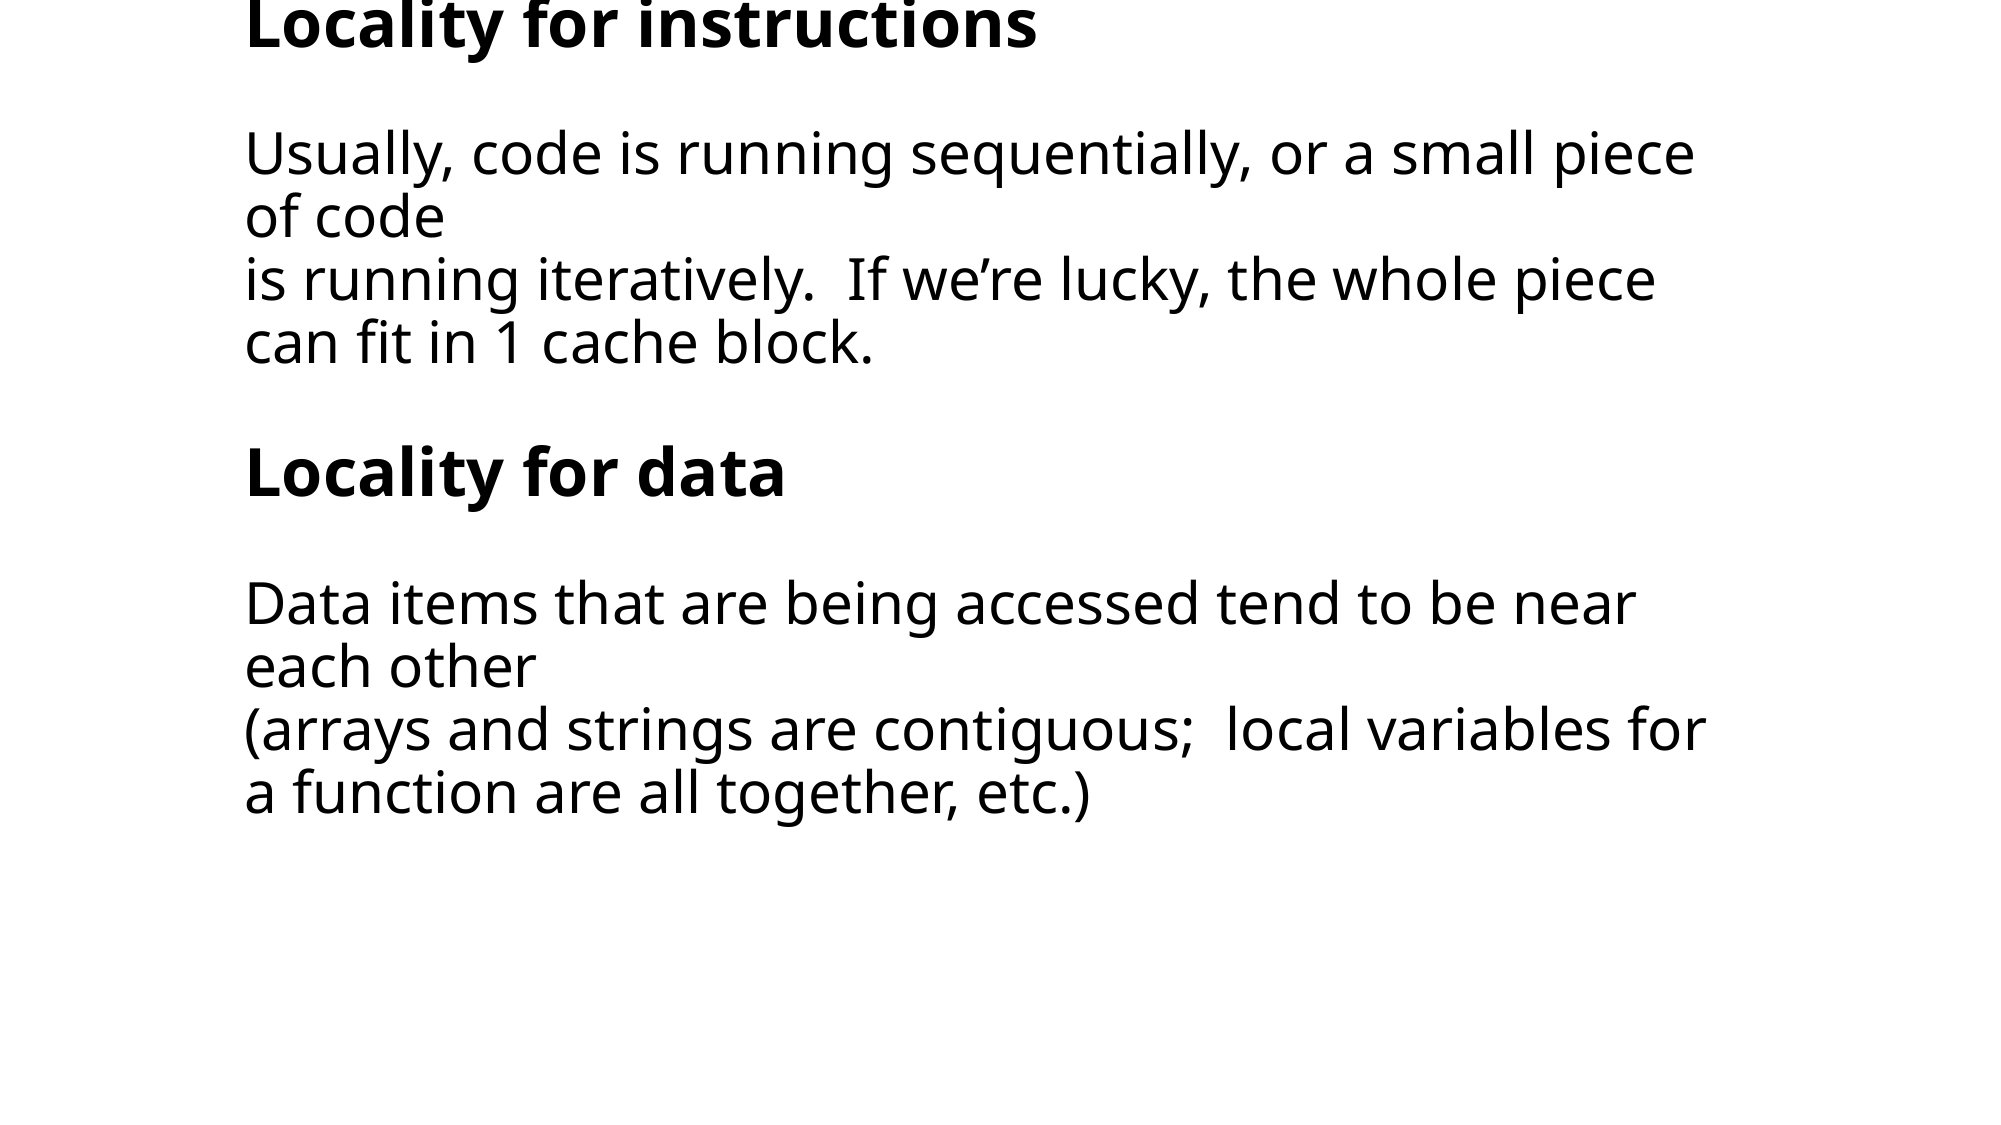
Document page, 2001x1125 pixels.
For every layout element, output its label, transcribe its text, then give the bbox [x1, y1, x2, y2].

title Locality for instructions Usually, code is running sequentially, or a small piece of code is running iteratively. If we’re lucky, the whole piece can fit in 1 cache block. Locality for data Data items that are being accessed tend to be near each other (arrays and strings are contiguous; local variables for a function are all together, etc.) [229, 477, 1730, 904]
